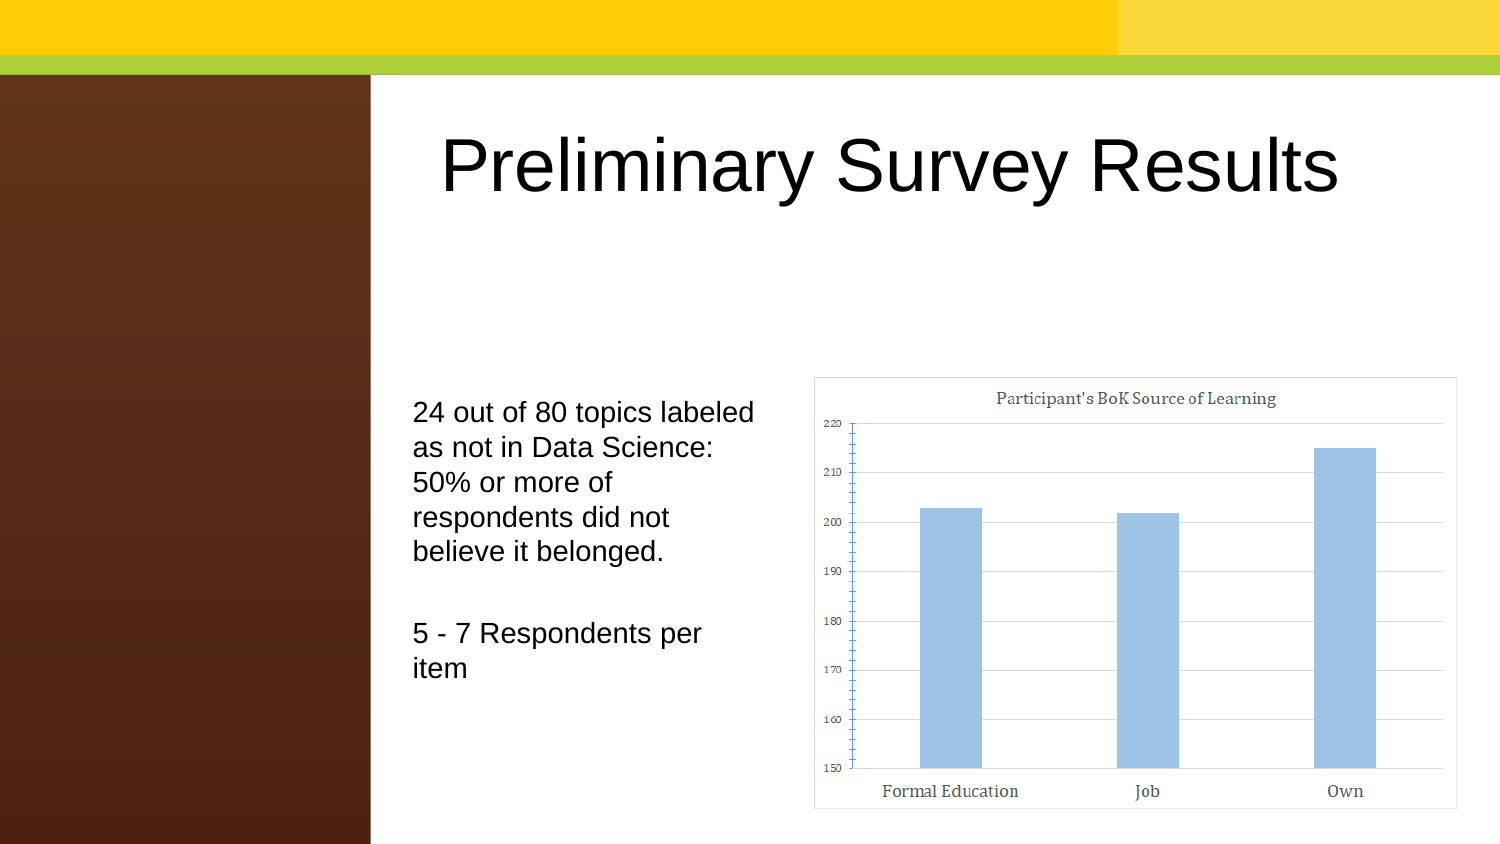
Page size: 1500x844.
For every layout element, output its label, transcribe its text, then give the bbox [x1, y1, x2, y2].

title Preliminary Survey Results [425, 125, 1457, 197]
text_box 24 out of 80 topics labeled as not in Data Science: 50% or more of respondents did not believe it belonged. [397, 377, 780, 581]
text_box 5 - 7 Respondents per item [397, 599, 780, 671]
picture [0, 0, 1500, 844]
